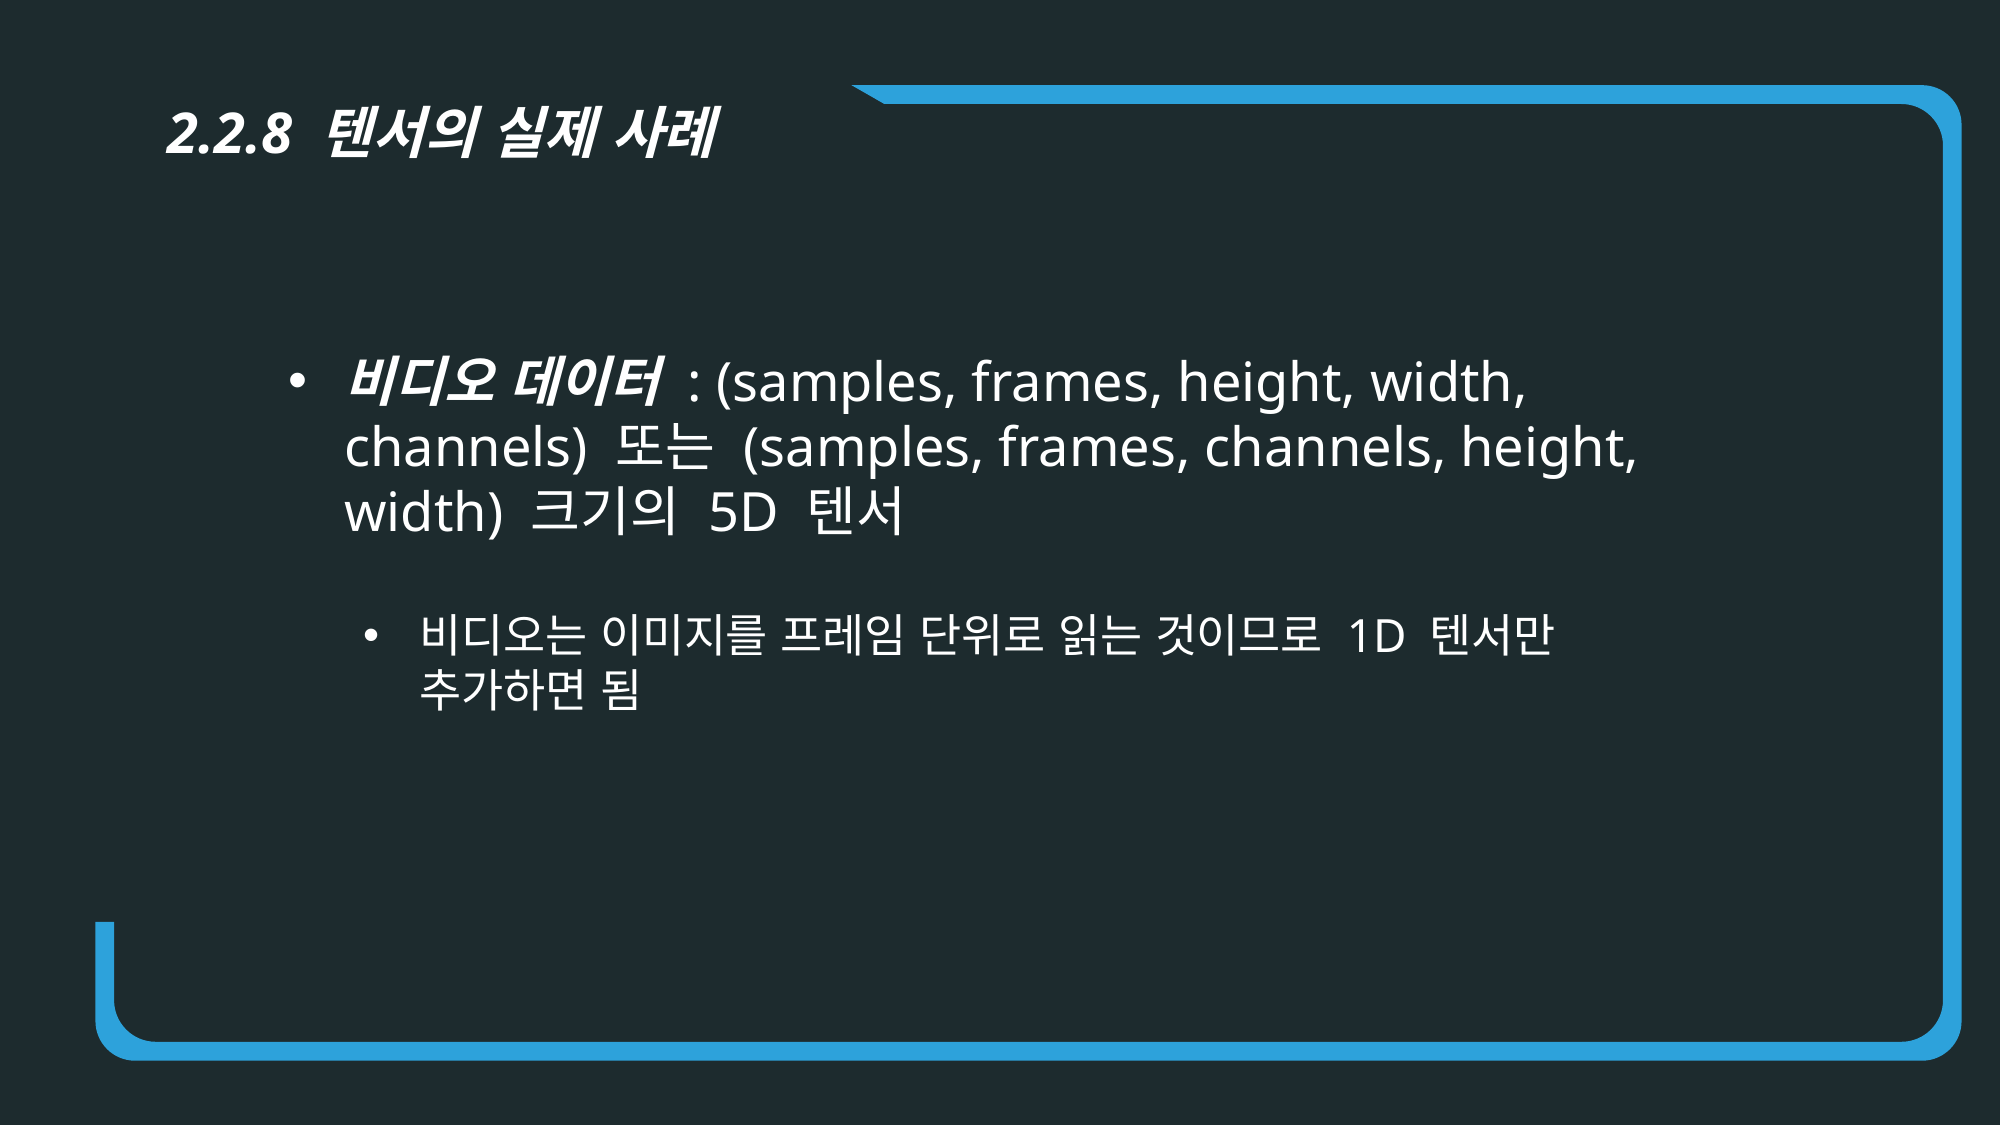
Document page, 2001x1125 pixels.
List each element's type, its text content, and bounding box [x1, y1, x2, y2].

text_box [94, 84, 1963, 1062]
text_box 비디오 데이터 : (samples, frames, height, width, channels) 또는 (samples, frames, channels, height, width) 크기의 5D 텐서 비디오는 이미지를 프레임 단위로 읽는 것이므로 1D 텐서만 추가하면 됨 [273, 339, 1670, 725]
text_box 2.2.8 텐서의 실제 사례 [21, 56, 861, 173]
